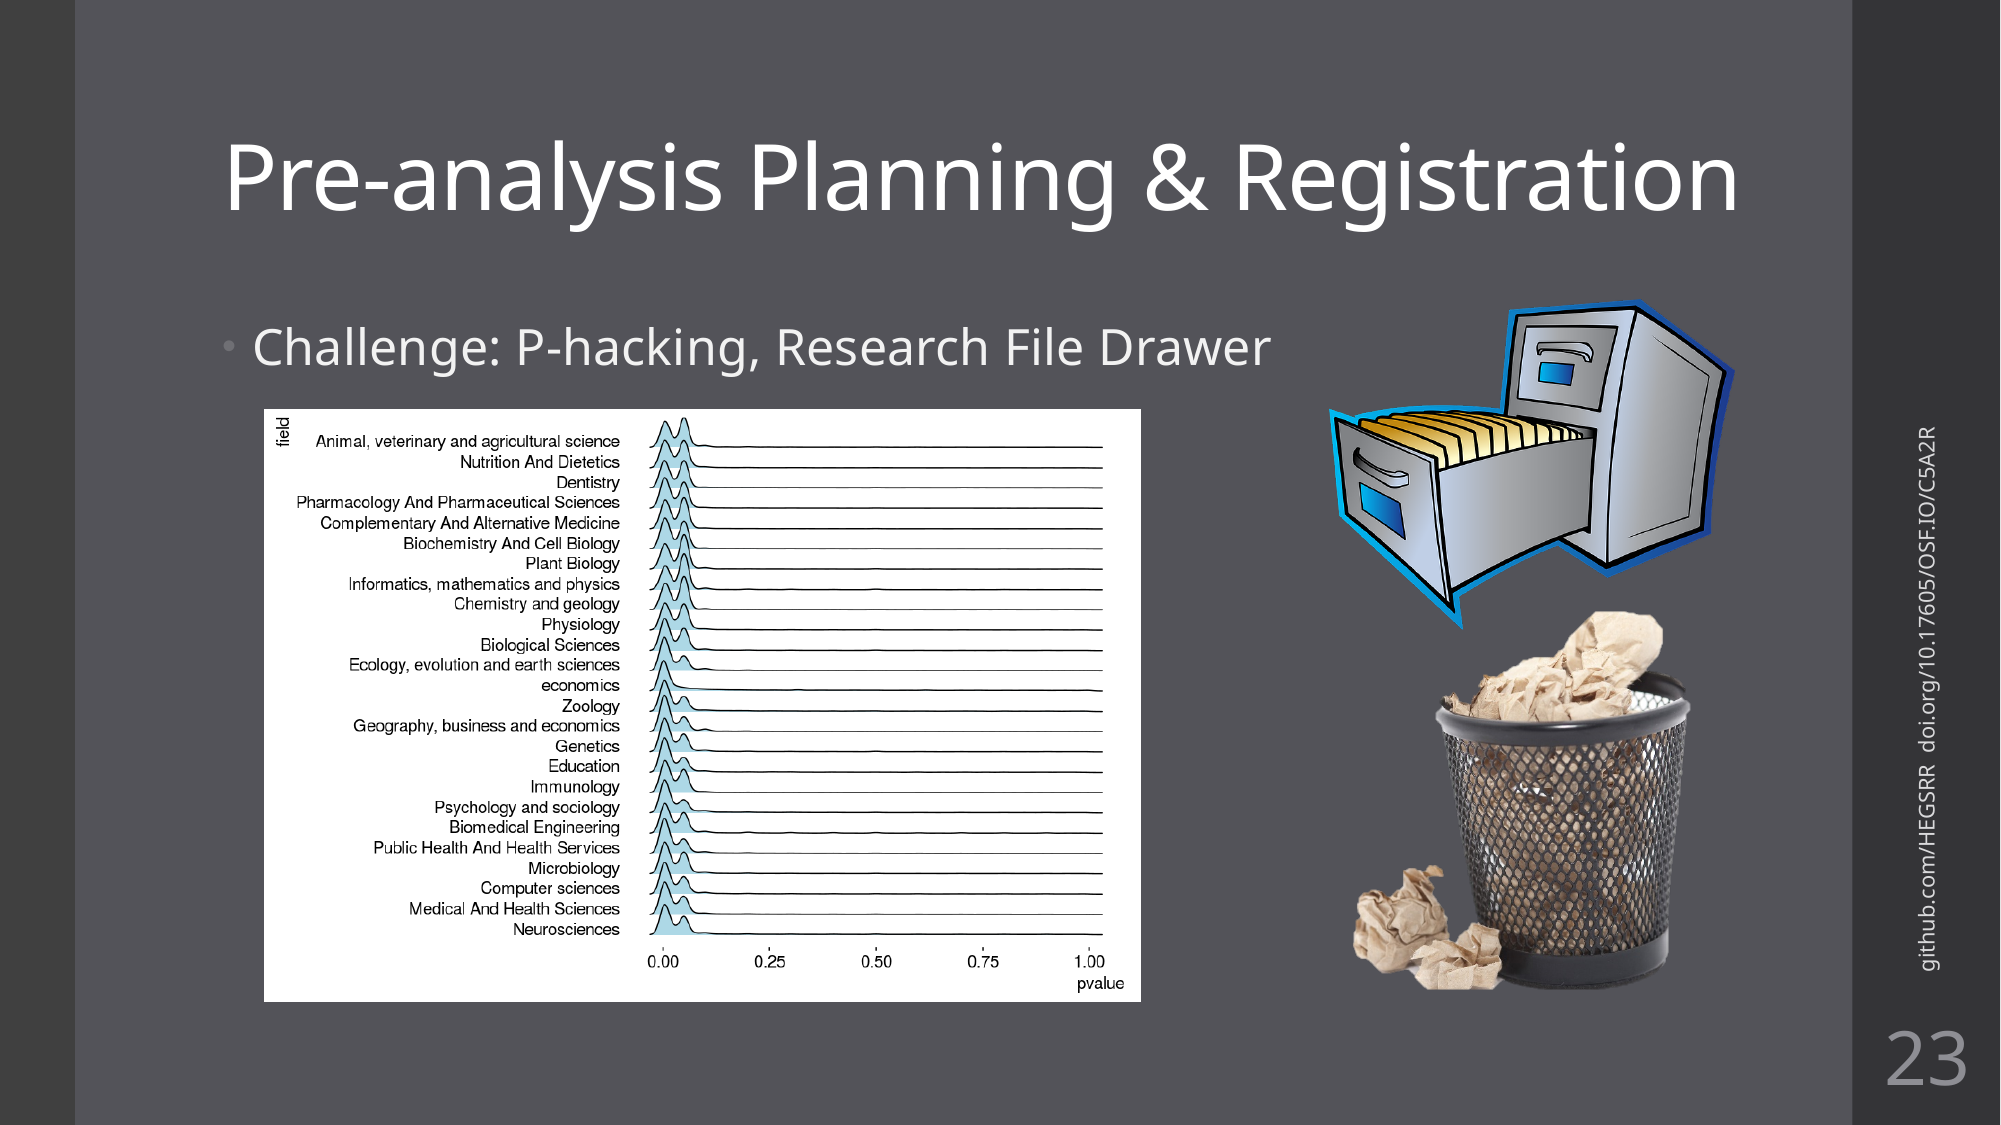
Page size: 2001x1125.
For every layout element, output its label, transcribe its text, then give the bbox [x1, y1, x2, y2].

slide_number 23 [1852, 1012, 2000, 1110]
title Pre-analysis Planning & Registration [206, 60, 1797, 278]
picture [264, 409, 1141, 1003]
footer github.com/HEGSRR doi.org/10.17605/OSF.IO/C5A2R [1897, 400, 1958, 988]
list Challenge: P-hacking, Research File Drawer [206, 299, 1324, 1014]
picture [1158, 299, 1772, 1037]
